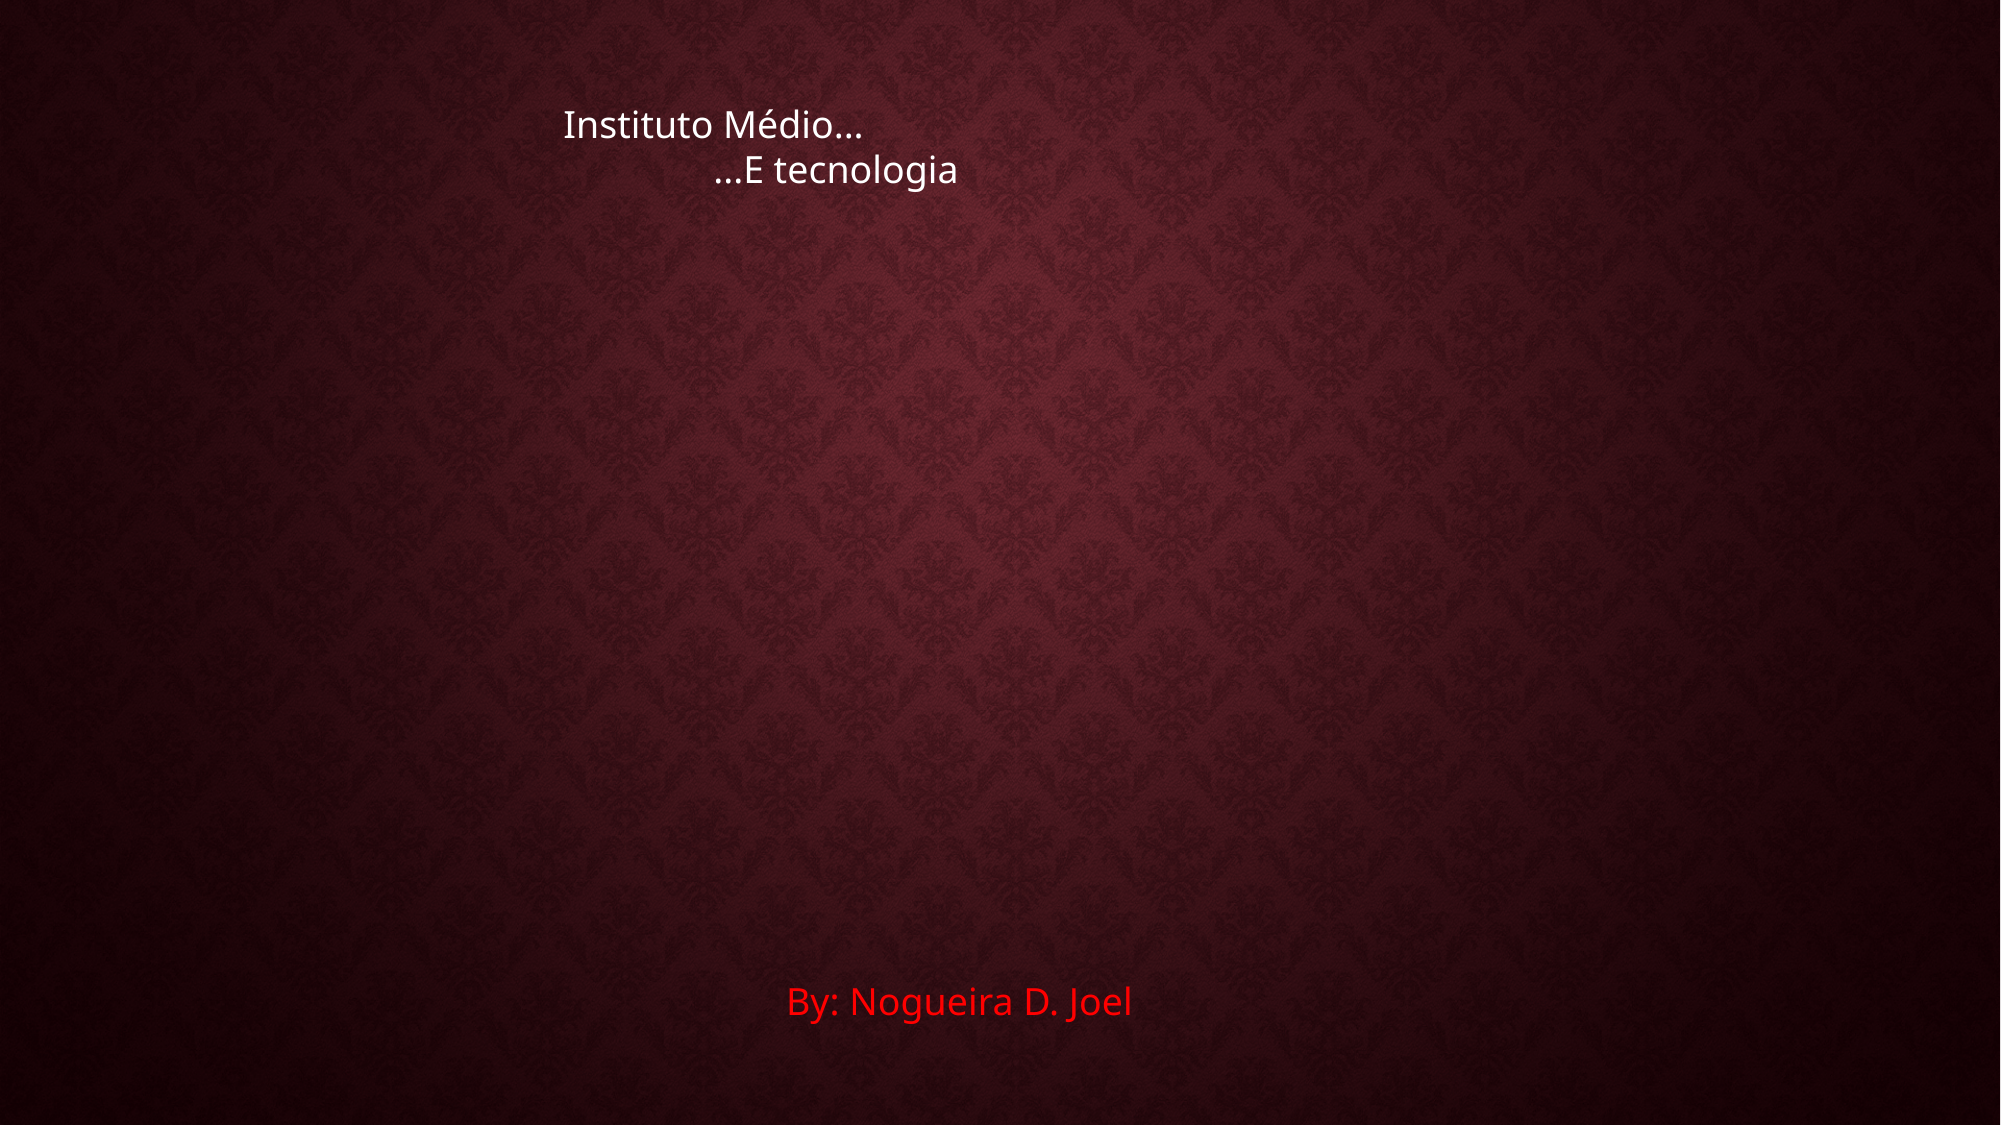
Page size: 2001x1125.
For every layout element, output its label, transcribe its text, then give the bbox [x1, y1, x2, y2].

text_box By: Nogueira D. Joel [771, 970, 1159, 1031]
text_box Instituto Médio... ...E tecnologia [548, 93, 1382, 199]
